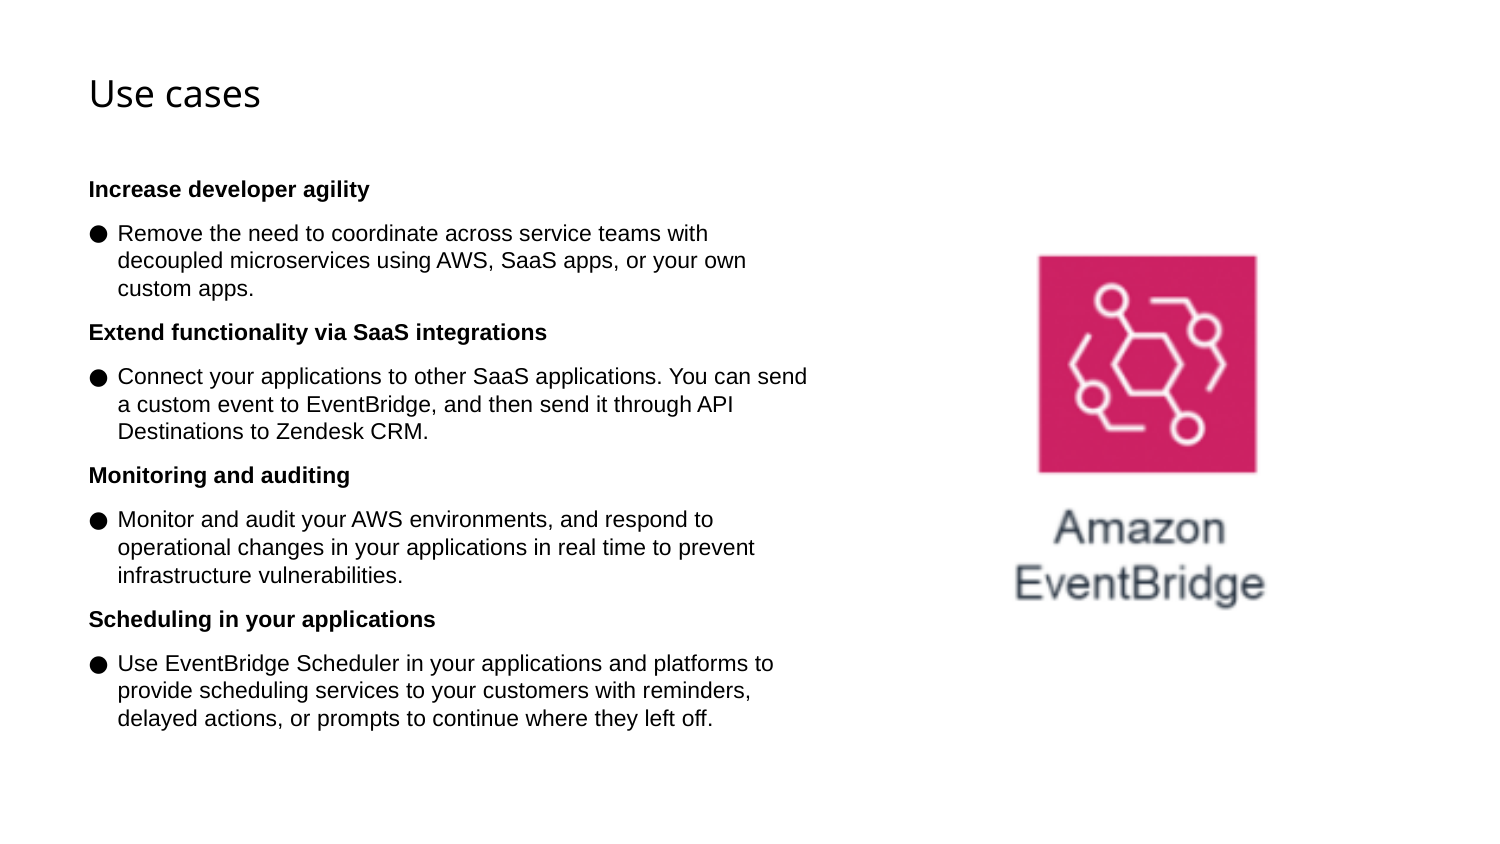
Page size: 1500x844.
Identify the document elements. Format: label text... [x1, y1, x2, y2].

picture [1002, 231, 1285, 613]
list Increase developer agility Remove the need to coordinate across service teams with decoupled microservices using AWS, SaaS apps, or your own custom apps. Extend functionality via SaaS integrations Connect your applications to other SaaS applications. You can send a custom event to EventBridge, and then send it through API Destinations to Zendesk CRM. Monitoring and auditing Monitor and audit your AWS environments, and respond to operational changes in your applications in real time to prevent infrastructure vulnerabilities. Scheduling in your applications Use EventBridge Scheduler in your applications and platforms to provide scheduling services to your customers with reminders, delayed actions, or prompts to continue where they left off. [77, 168, 829, 818]
title Use cases [77, 33, 1048, 157]
